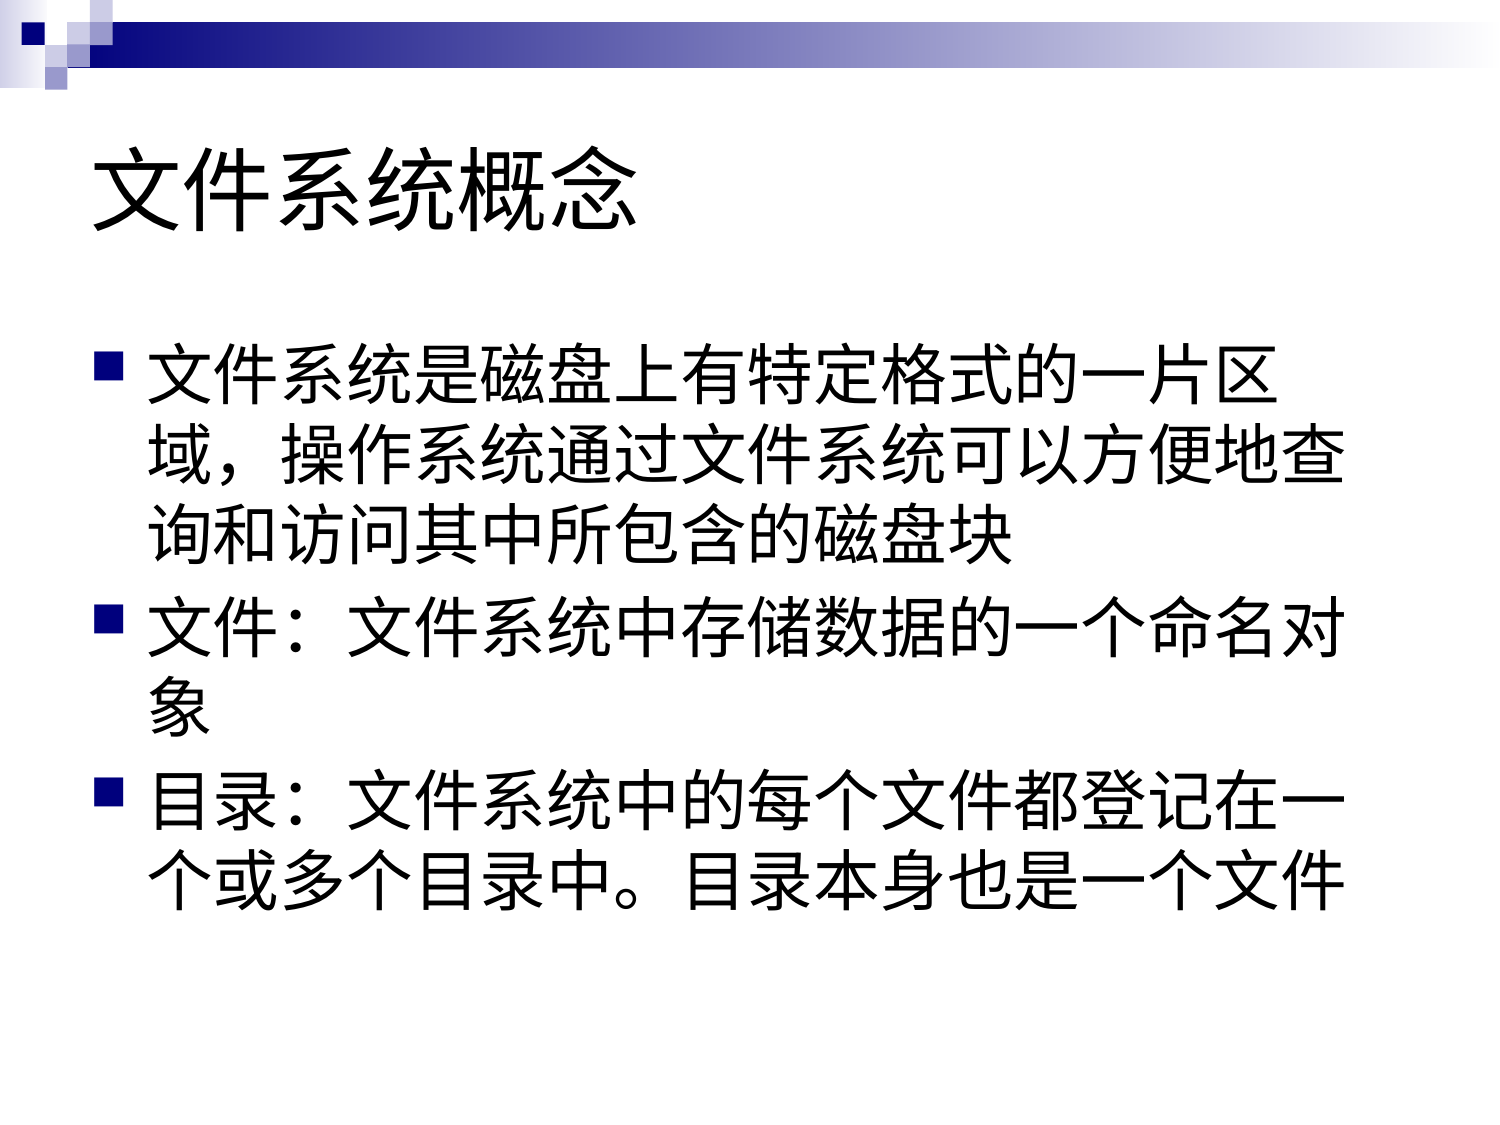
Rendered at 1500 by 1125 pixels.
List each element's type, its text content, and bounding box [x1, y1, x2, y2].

list 文件系统是磁盘上有特定格式的一片区域，操作系统通过文件系统可以方便地查询和访问其中所包含的磁盘块 文件：文件系统中存储数据的一个命名对象 目录：文件系统中的每个文件都登记在一个或多个目录中。目录本身也是一个文件 [75, 324, 1425, 963]
title 文件系统概念 [75, 75, 1425, 300]
